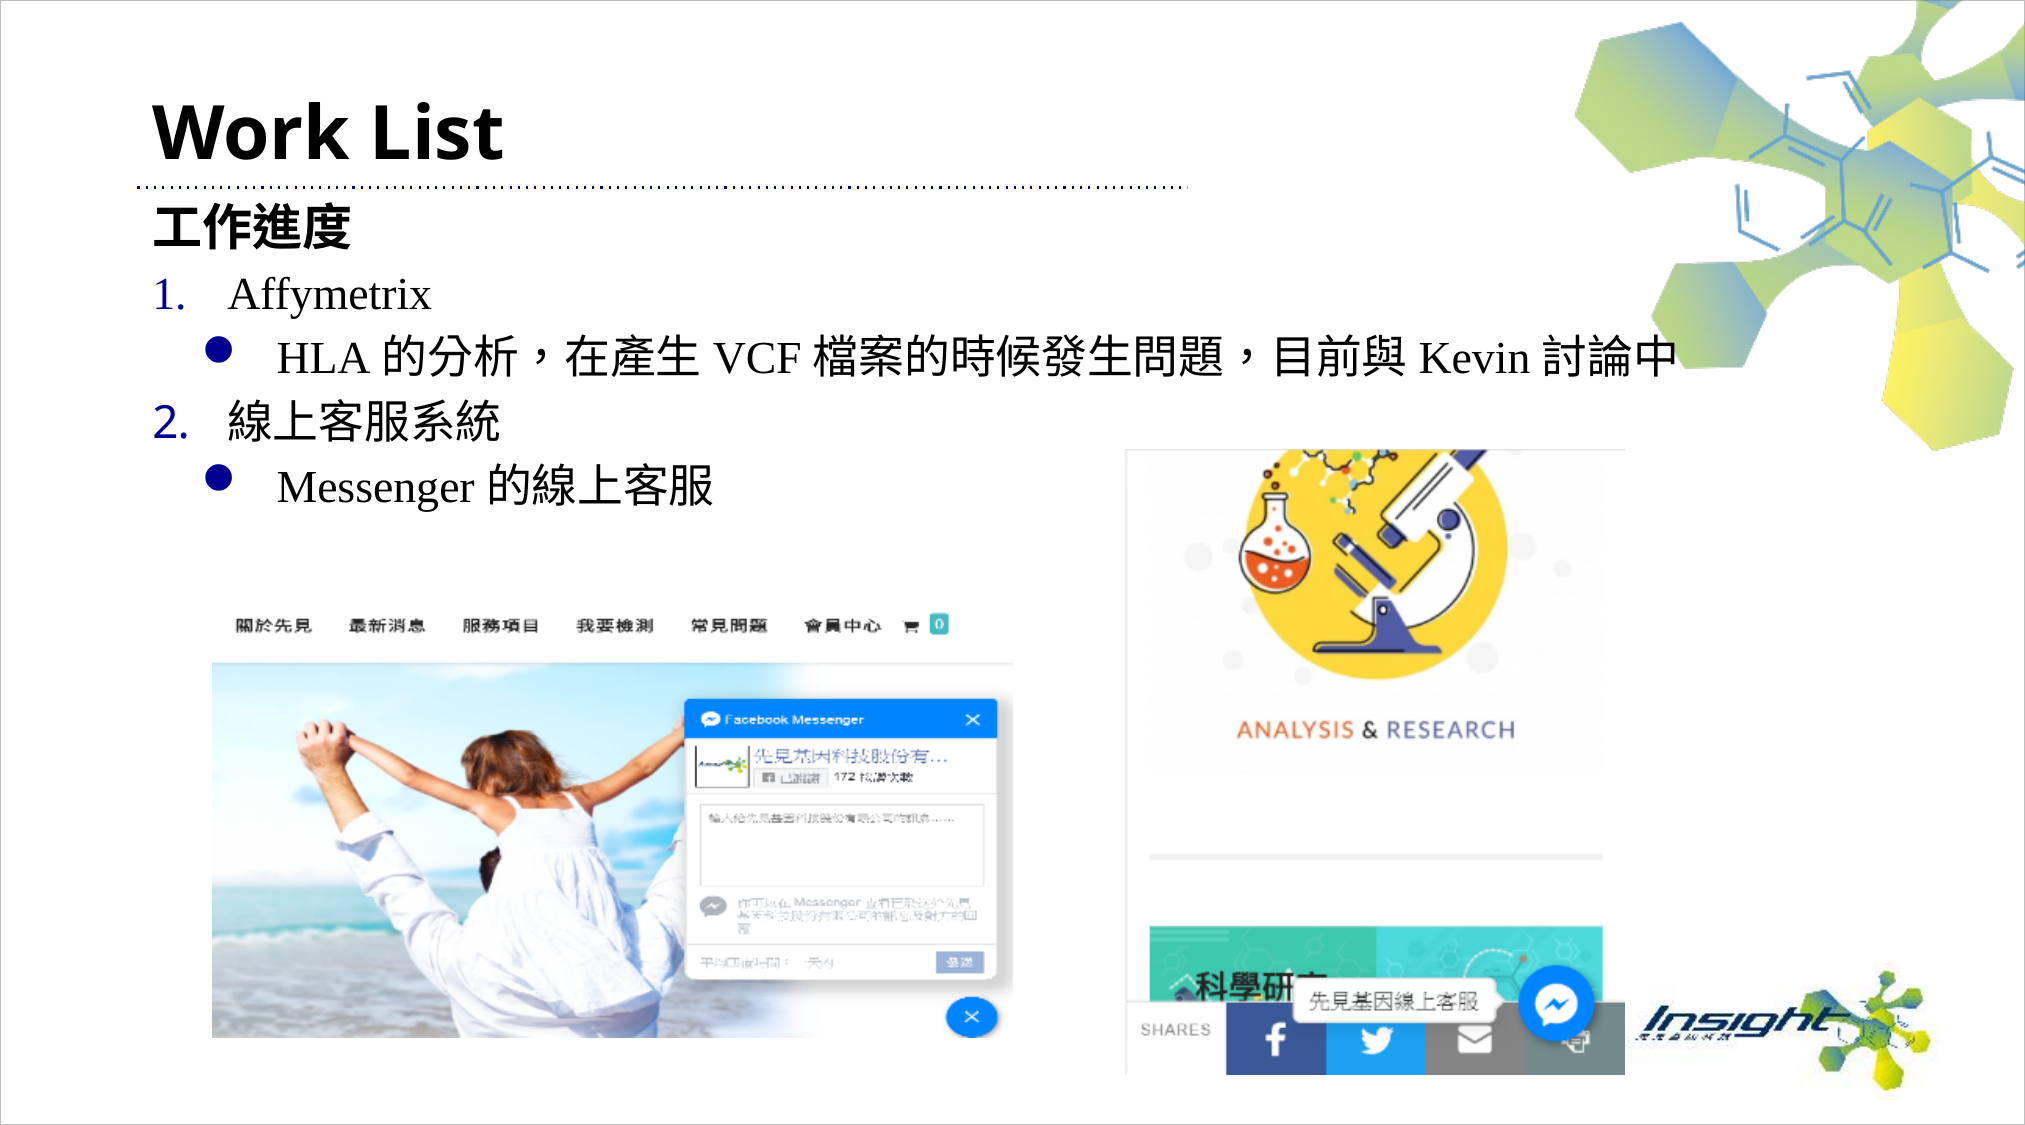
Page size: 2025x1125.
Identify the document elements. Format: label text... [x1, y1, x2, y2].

list 工作進度 Affymetrix HLA的分析，在產生VCF檔案的時候發生問題，目前與Kevin討論中 線上客服系統 Messenger的線上客服 [137, 187, 1938, 930]
picture [212, 604, 1013, 1038]
picture [1124, 449, 1940, 1100]
title Work List [137, 77, 1550, 187]
picture [1550, 0, 2025, 475]
